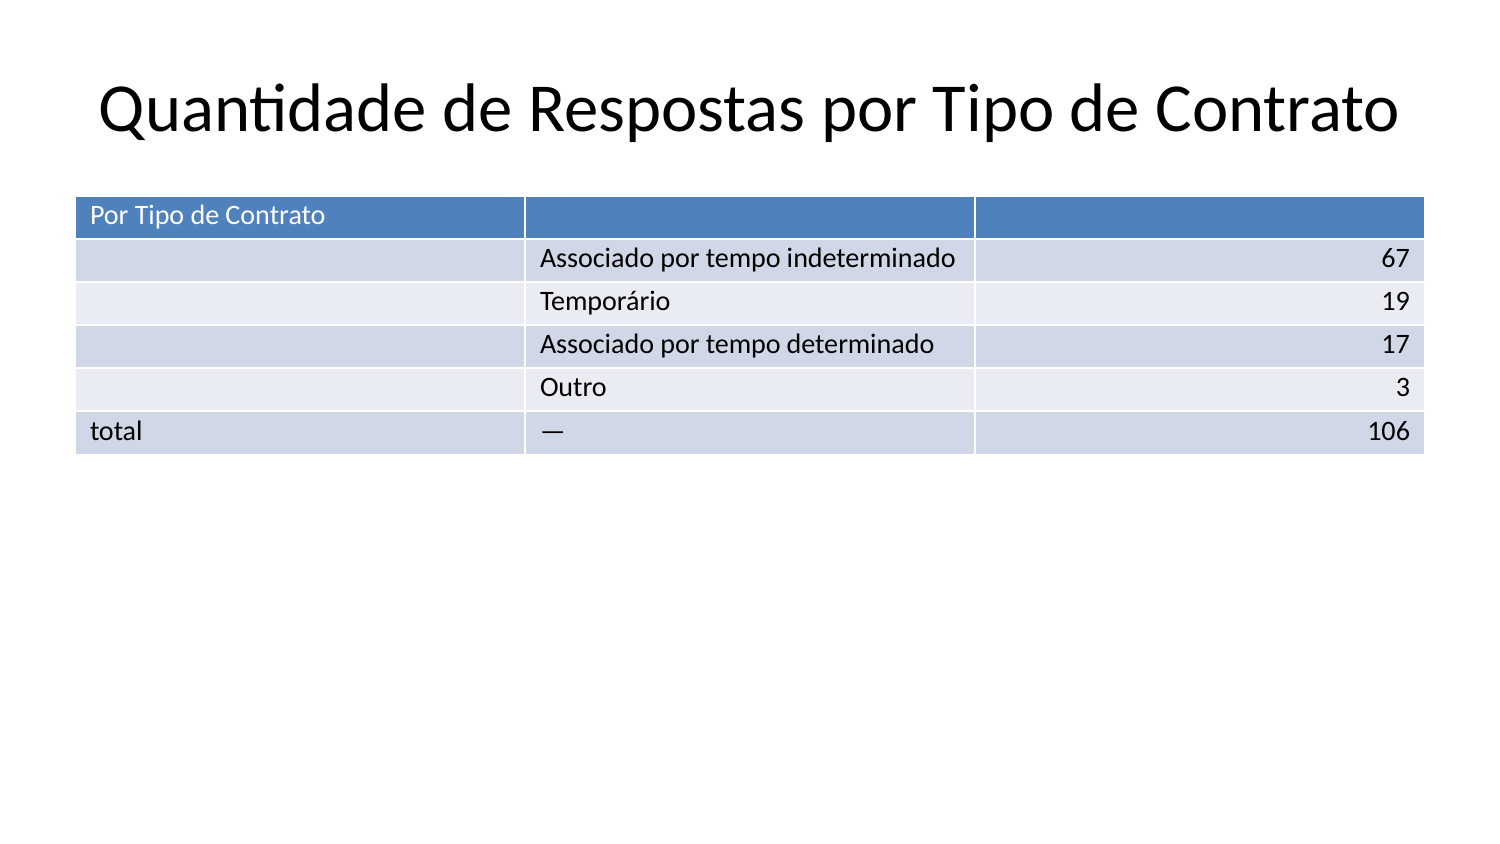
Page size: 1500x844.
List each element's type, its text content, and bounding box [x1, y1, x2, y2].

table_cell — [526, 412, 974, 454]
table_cell [76, 283, 524, 324]
table_cell 67 [976, 240, 1424, 281]
table_cell 3 [976, 369, 1424, 410]
table_header [976, 197, 1424, 238]
table_cell [76, 326, 524, 367]
table_cell Outro [526, 369, 974, 410]
table_cell 106 [976, 412, 1424, 454]
table_cell 17 [976, 326, 1424, 367]
table_cell [76, 240, 524, 281]
table_cell total [76, 412, 524, 454]
table_cell Associado por tempo determinado [526, 326, 974, 367]
table_cell 19 [976, 283, 1424, 324]
table_cell Associado por tempo indeterminado [526, 240, 974, 281]
table_header Por Tipo de Contrato [76, 197, 524, 238]
title Quantidade de Respostas por Tipo de Contrato [75, 33, 1425, 175]
table_cell [76, 369, 524, 410]
table_cell Temporário [526, 283, 974, 324]
table_header [526, 197, 974, 238]
